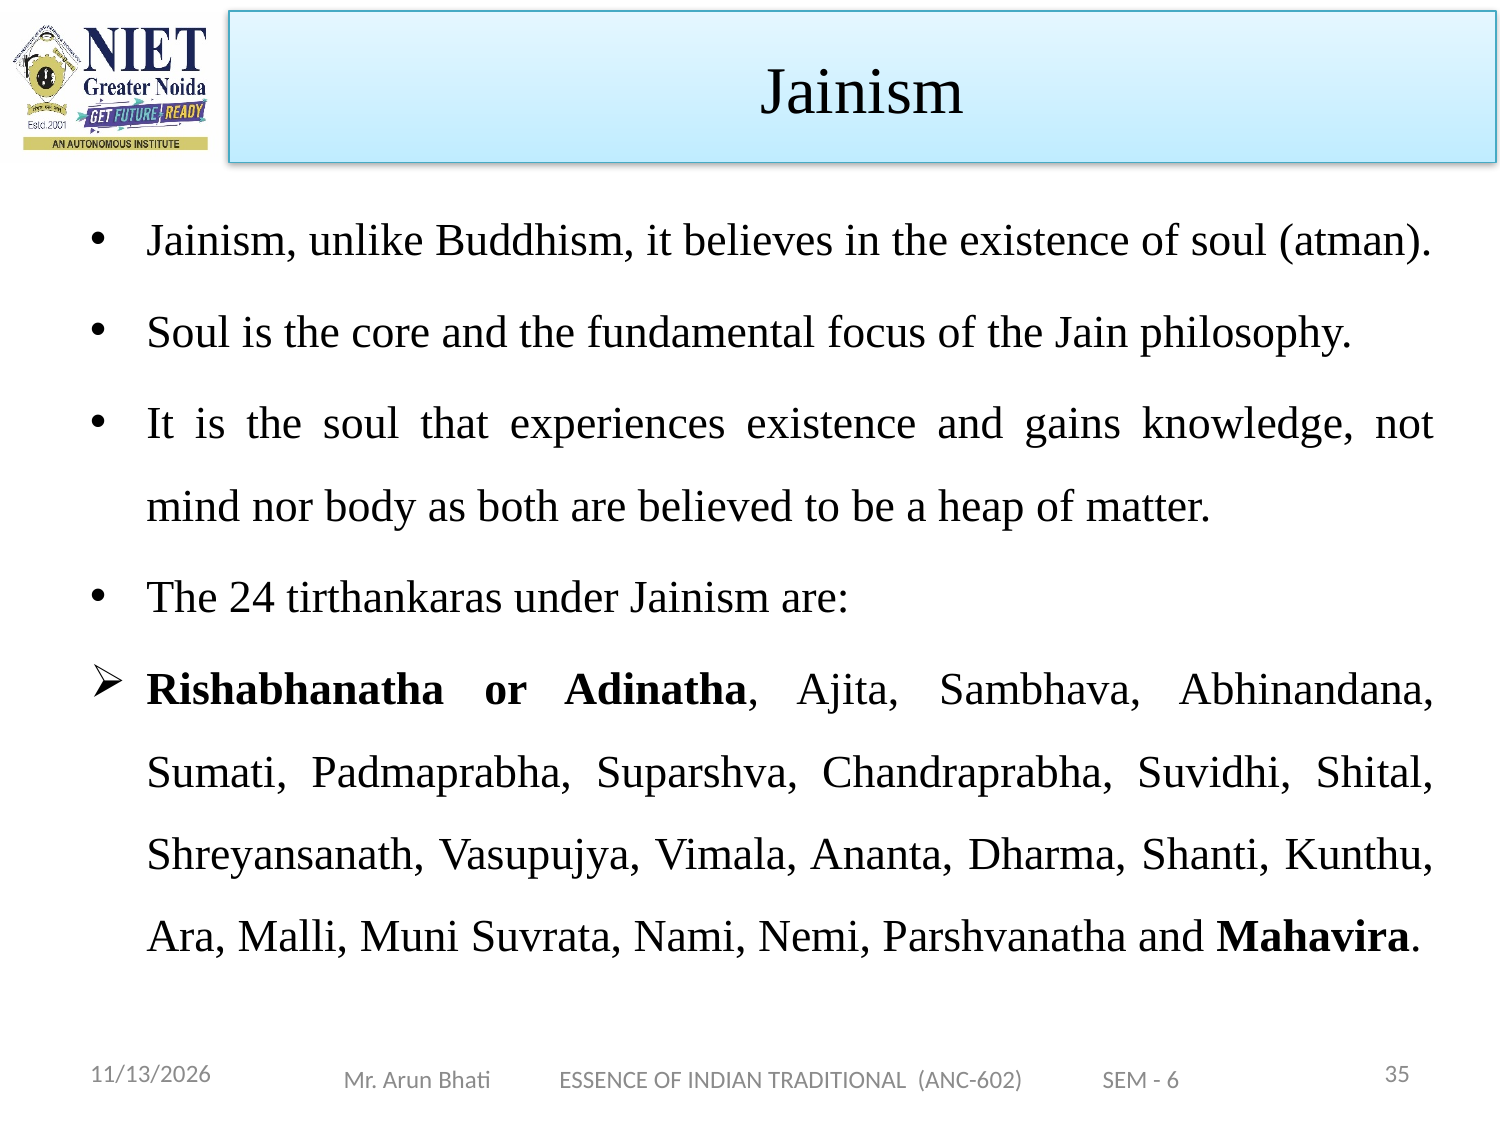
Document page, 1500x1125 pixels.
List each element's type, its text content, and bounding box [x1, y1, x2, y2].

slide_number 35 [1287, 1042, 1425, 1103]
footer Mr. Arun Bhati ESSENCE OF INDIAN TRADITIONAL (ANC-602) SEM - 6 [237, 1042, 1288, 1115]
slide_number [75, 1042, 237, 1103]
picture [0, 11, 222, 163]
text_box Jainism [228, 10, 1497, 163]
list Jainism, unlike Buddhism, it believes in the existence of soul (atman). Soul is the core and the fundamental focus of the Jain philosophy. It is the soul that experiences existence and gains knowledge, not mind nor body as both are believed to be a heap of matter. The 24 tirthankaras under Jainism are: Rishabhanatha or Adinatha, Ajita, Sambhava, Abhinandana, Sumati, Padmaprabha, Suparshva, Chandraprabha, Suvidhi, Shital, Shreyansanath, Vasupujya, Vimala, Ananta, Dharma, Shanti, Kunthu, Ara, Malli, Muni Suvrata, Nami, Nemi, Parshvanatha and Mahavira. [75, 174, 1450, 1043]
